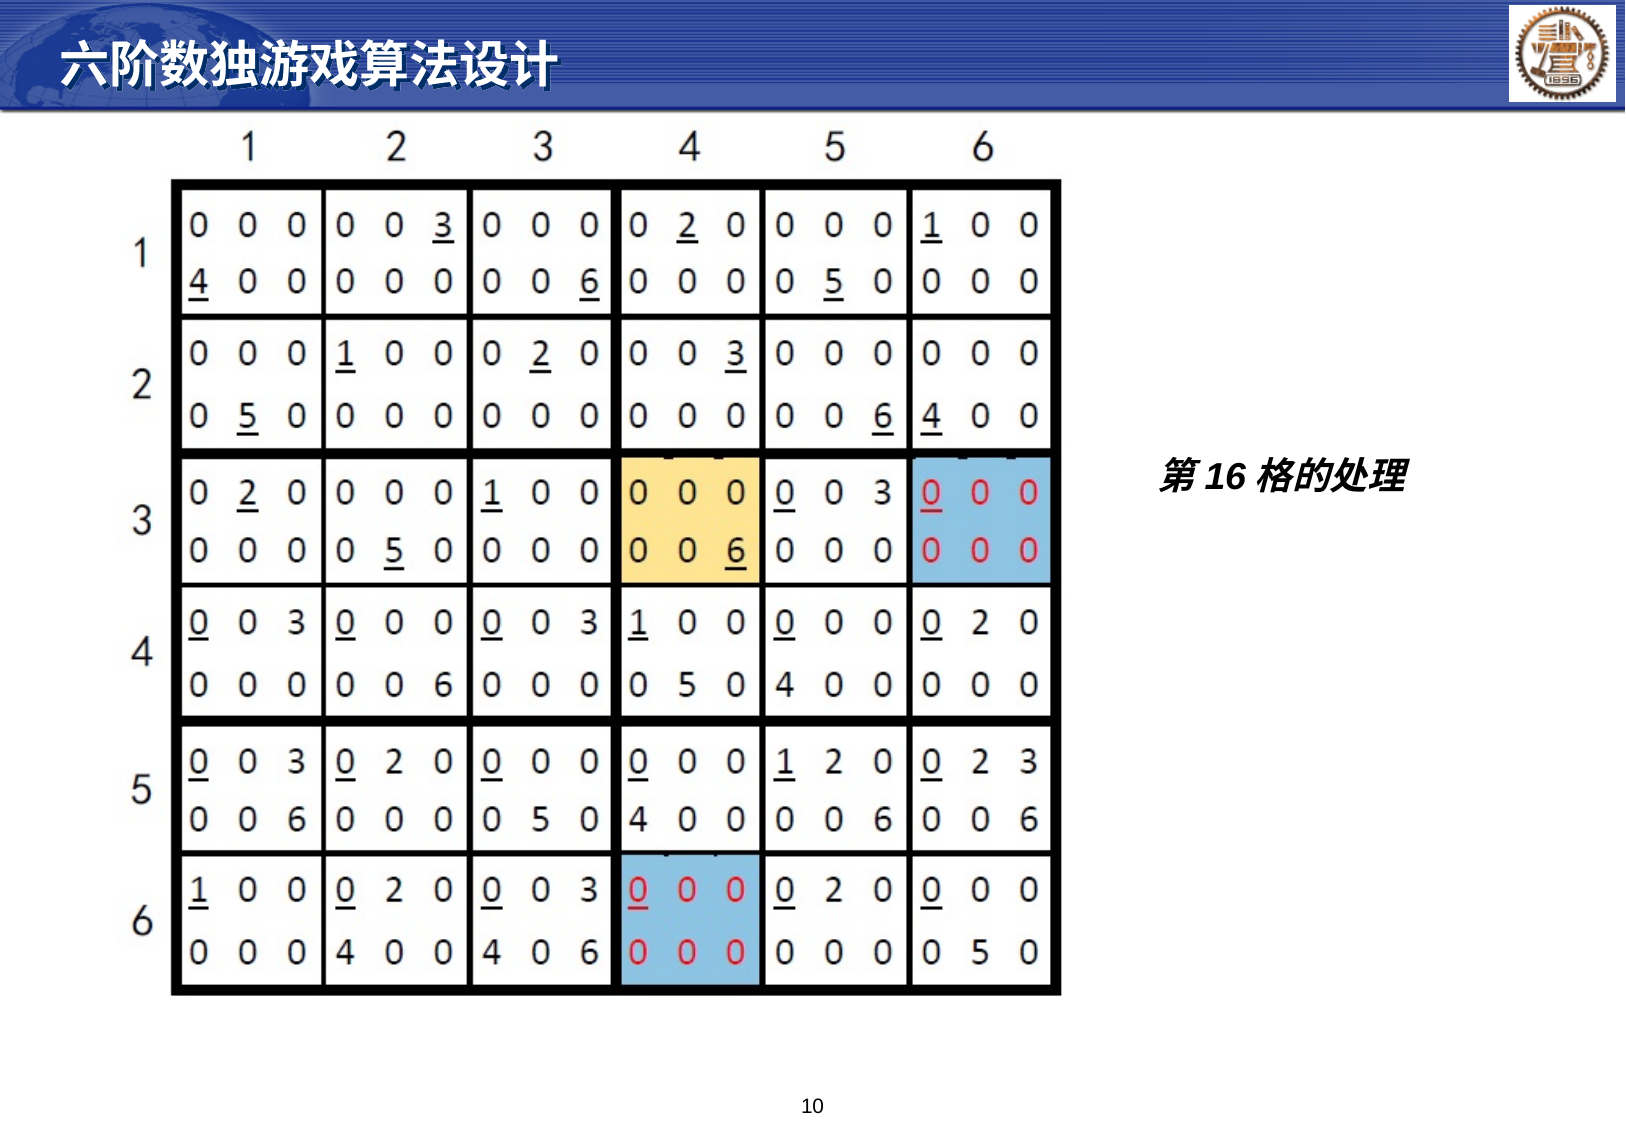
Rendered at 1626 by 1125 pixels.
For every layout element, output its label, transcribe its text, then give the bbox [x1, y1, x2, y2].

picture [0, 0, 1625, 1010]
text_box 第16格的处理 [1143, 444, 1534, 505]
text_box 六阶数独游戏算法设计 [44, 24, 1426, 100]
footer 10 [555, 1087, 1070, 1125]
